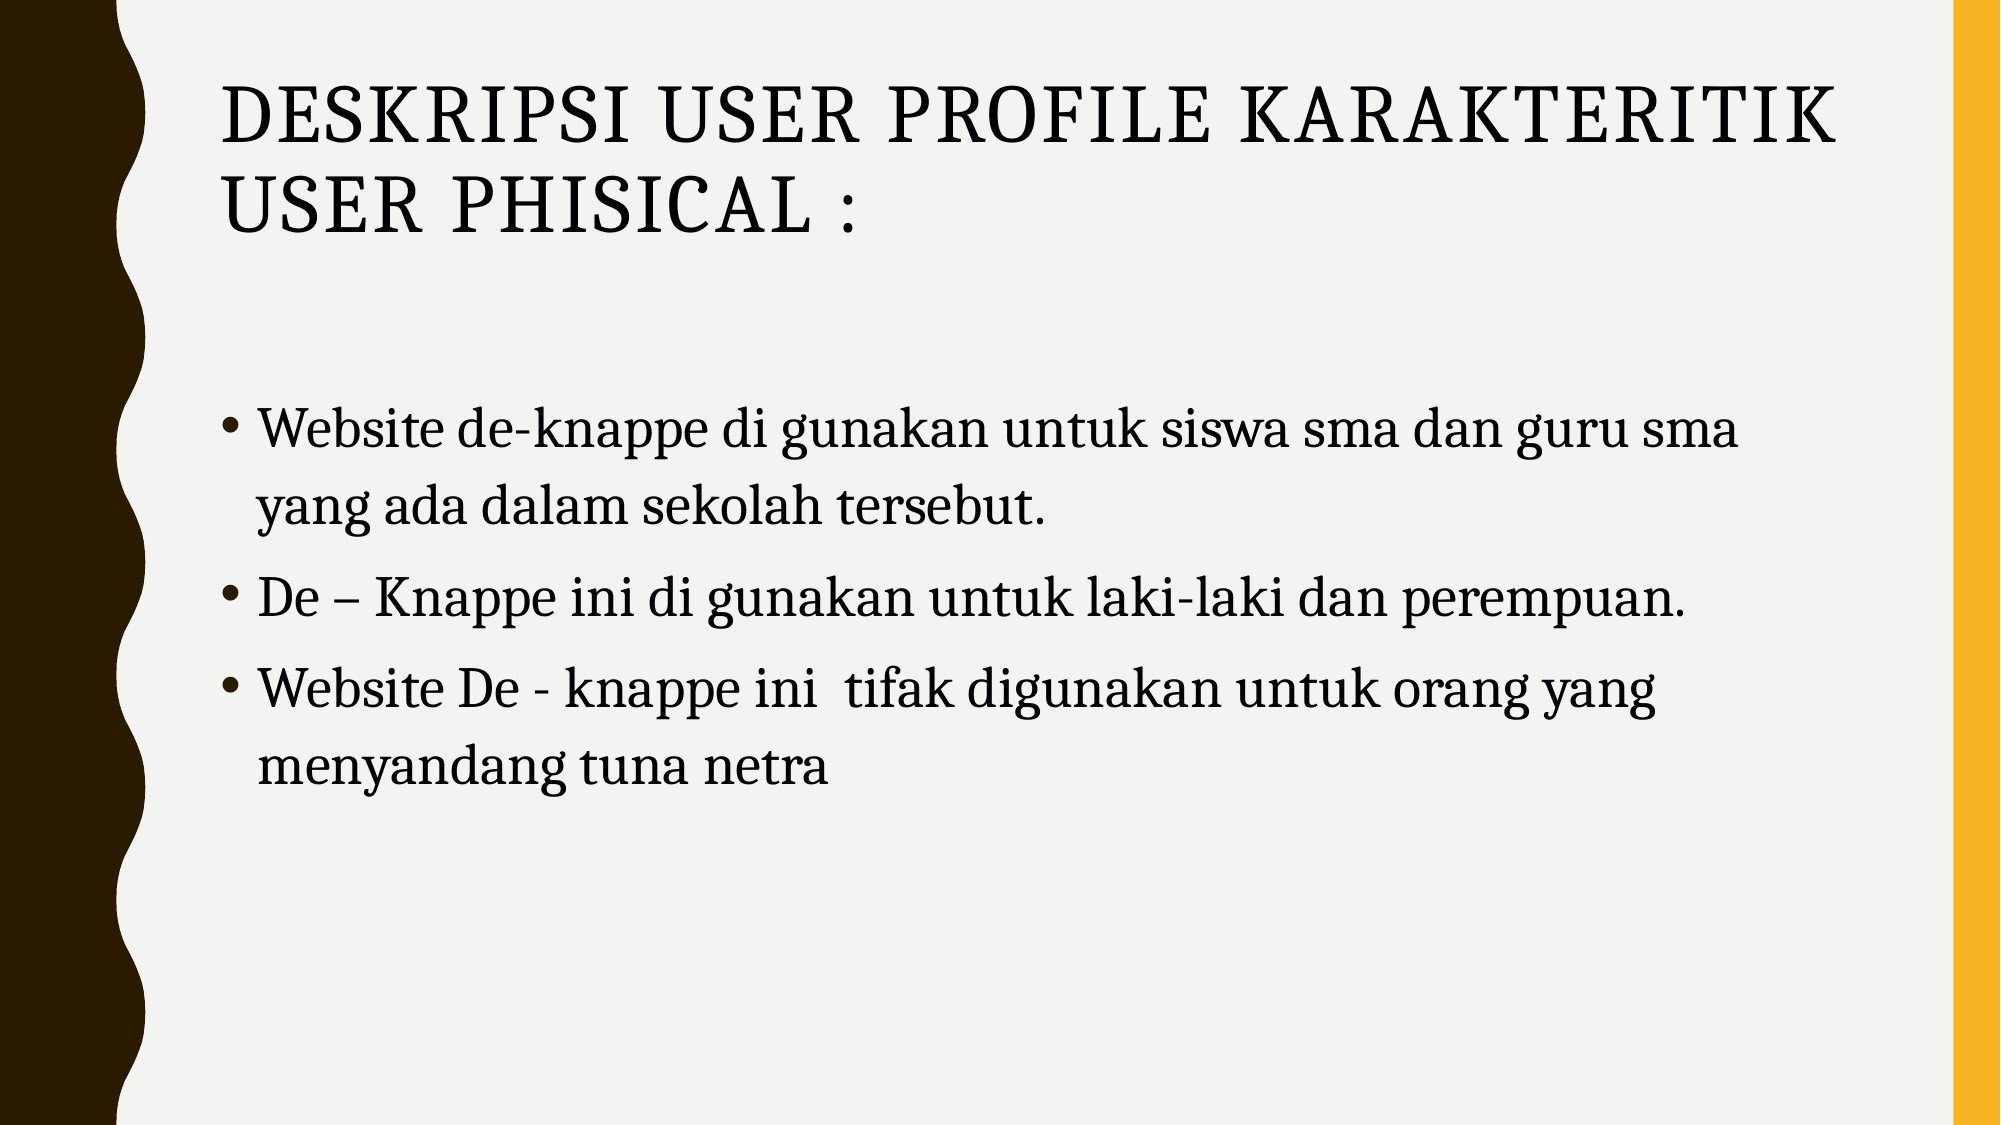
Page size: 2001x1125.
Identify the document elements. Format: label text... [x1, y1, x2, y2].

list Website de-knappe di gunakan untuk siswa sma dan guru sma yang ada dalam sekolah tersebut. De – Knappe ini di gunakan untuk laki-laki dan perempuan. Website De - knappe ini tifak digunakan untuk orang yang menyandang tuna netra [205, 375, 1875, 965]
title Deskripsi User profile karakteritik user phisical : [205, 62, 1875, 308]
